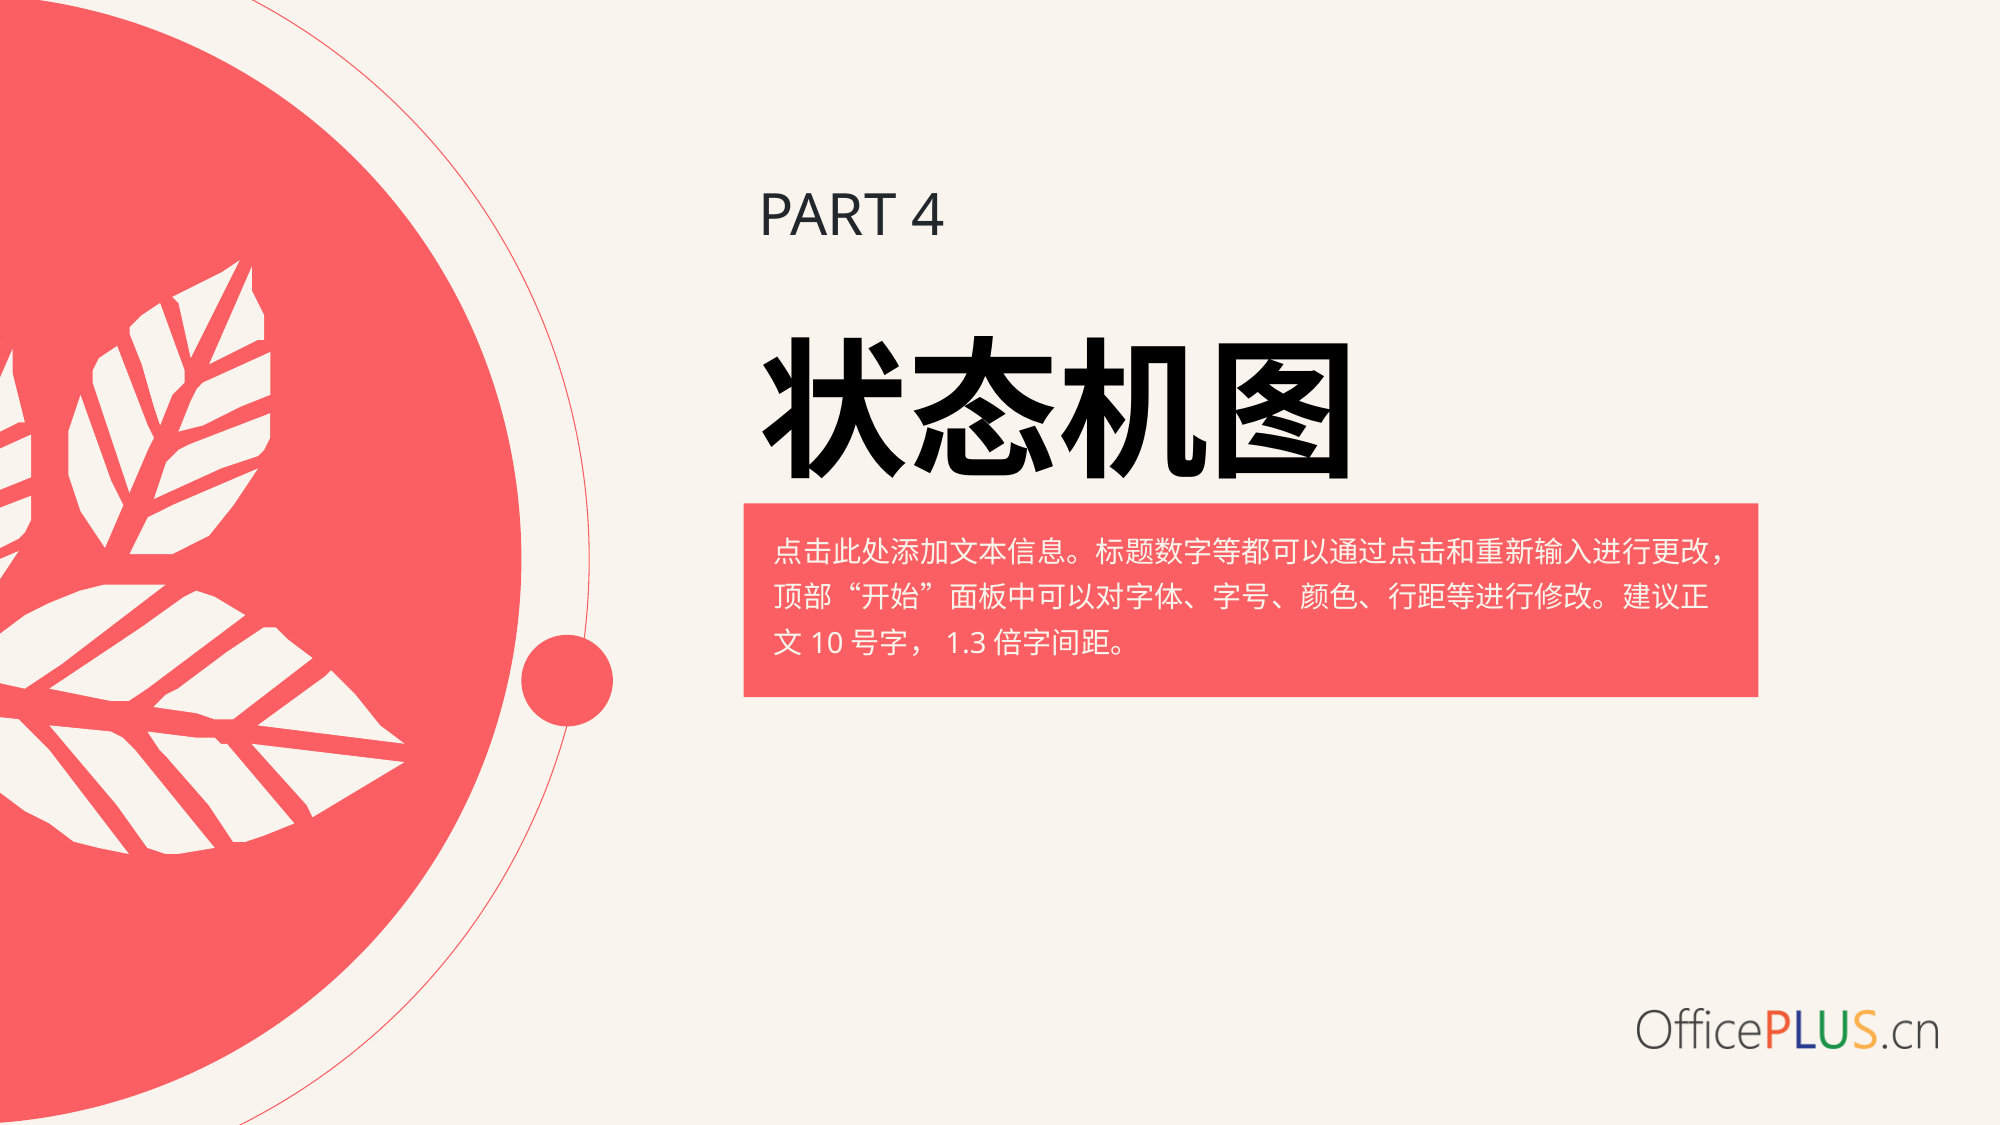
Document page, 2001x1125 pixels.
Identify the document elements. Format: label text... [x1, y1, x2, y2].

list 状态机图 [743, 288, 1759, 469]
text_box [0, 260, 405, 854]
list PART 4 [743, 145, 1129, 257]
list 点击此处添加文本信息。标题数字等都可以通过点击和重新输入进行更改，顶部“开始”面板中可以对字体、字号、颜色、行距等进行修改。建议正文10号字，1.3倍字间距。 [759, 515, 1737, 685]
text_box [520, 634, 614, 727]
text_box [0, 0, 522, 1124]
picture [1637, 1008, 1938, 1049]
text_box [0, 0, 590, 1125]
